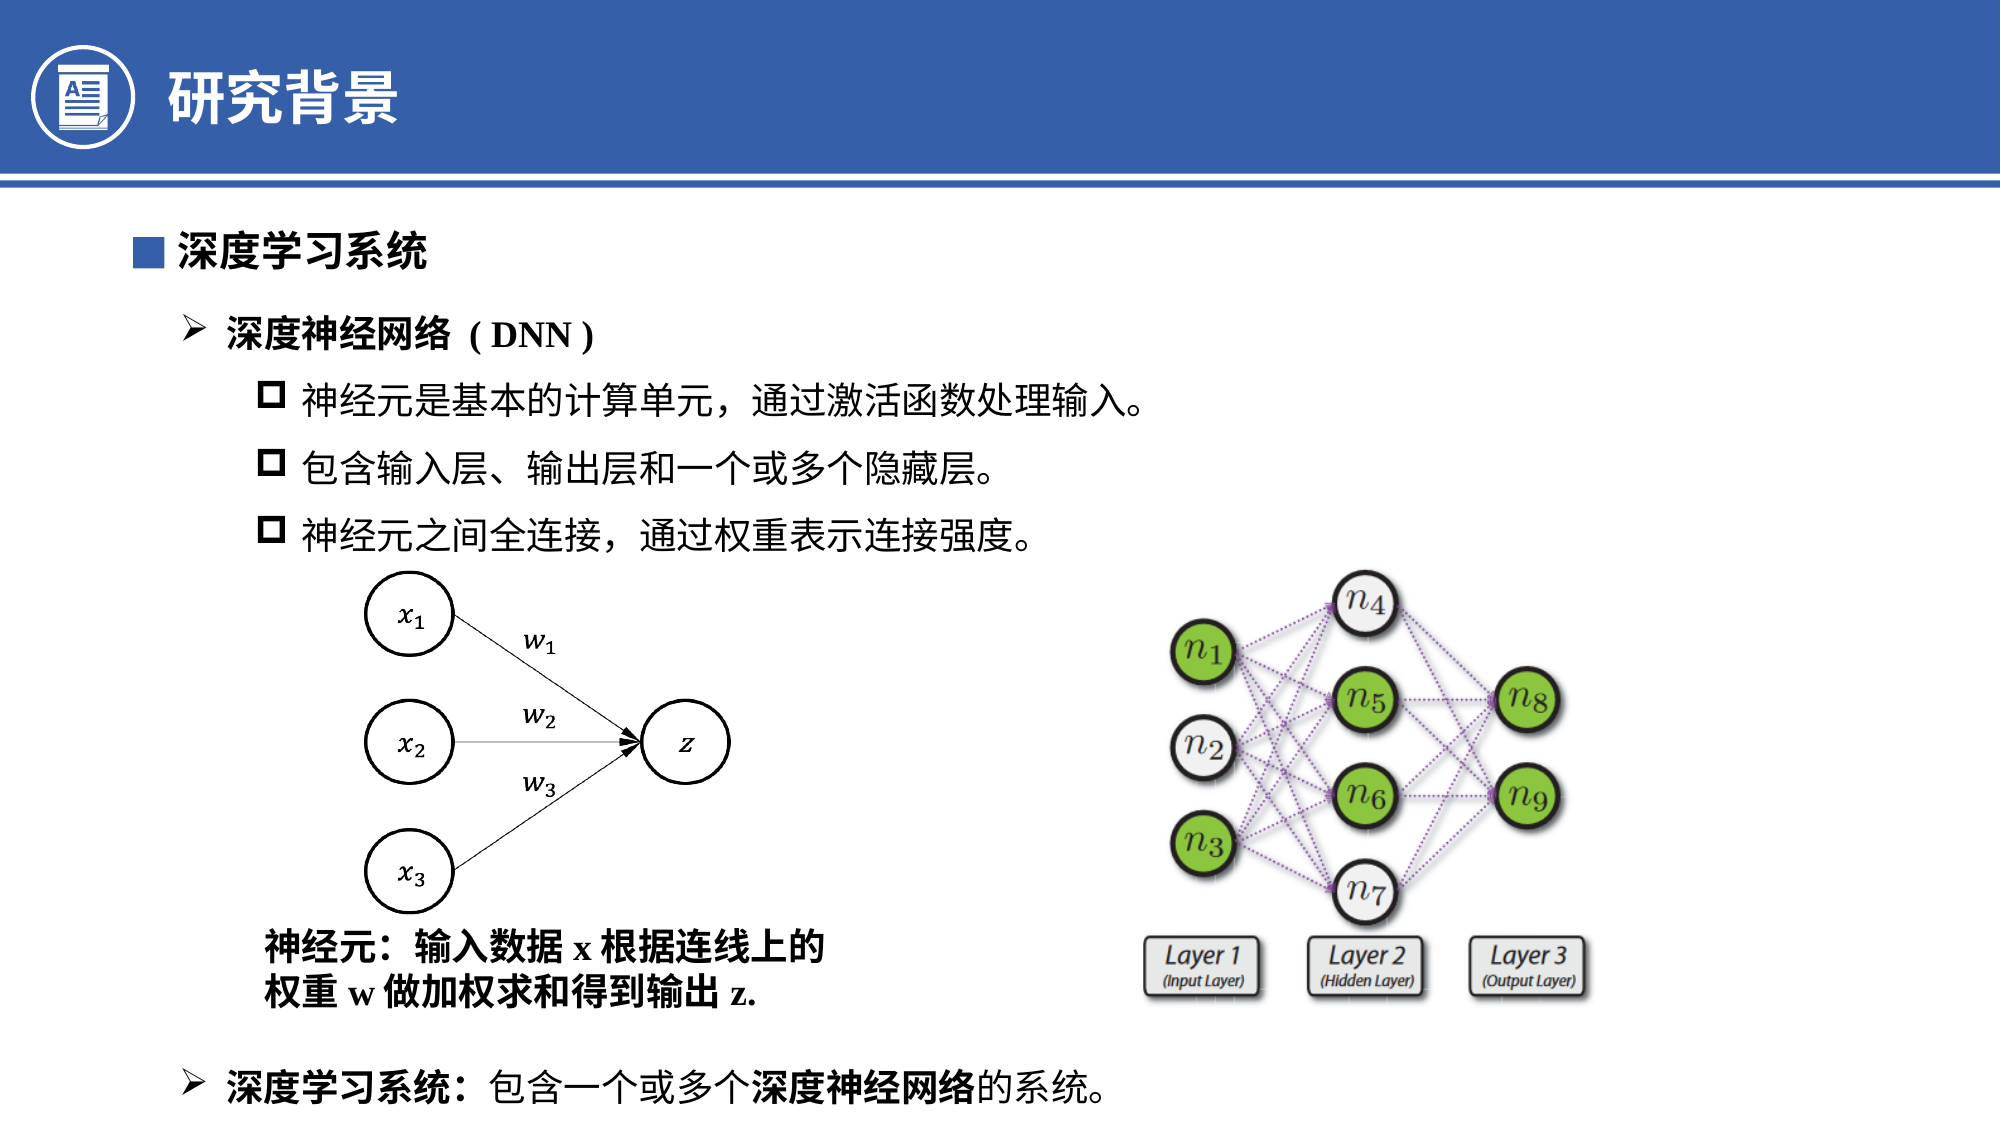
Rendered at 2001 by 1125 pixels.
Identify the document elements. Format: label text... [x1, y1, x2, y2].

text_box 研究背景 [152, 53, 416, 139]
text_box 深度学习系统 [163, 217, 925, 282]
picture [1143, 565, 1596, 1009]
picture [345, 565, 742, 923]
text_box 神经元：输入数据x根据连线上的权重w做加权求和得到输出z. [249, 915, 877, 1021]
text_box 深度学习系统：包含一个或多个深度神经网络的系统。 [164, 1033, 1942, 1117]
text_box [33, 47, 134, 148]
text_box 深度神经网络 ( DNN ) 神经元是基本的计算单元，通过激活函数处理输入。 包含输入层、输出层和一个或多个隐藏层。 神经元之间全连接，通过权重表示连接强度。 [165, 279, 1288, 565]
text_box [0, 0, 2000, 175]
text_box [0, 179, 2000, 189]
text_box [132, 236, 163, 269]
